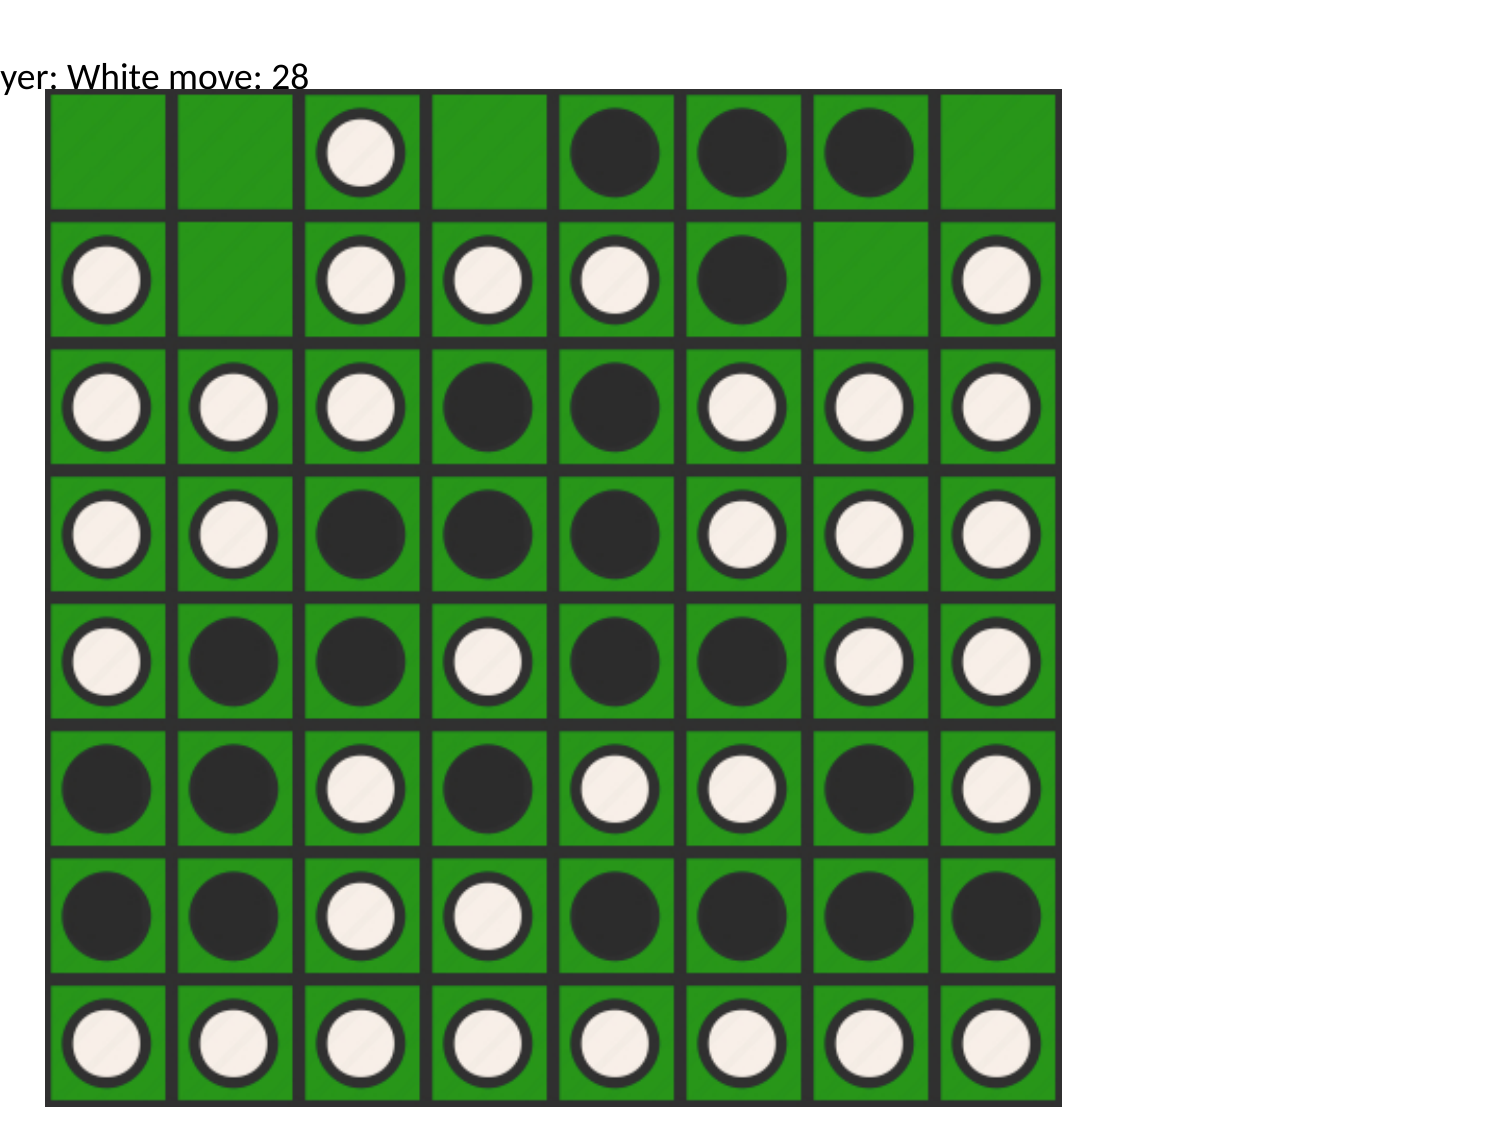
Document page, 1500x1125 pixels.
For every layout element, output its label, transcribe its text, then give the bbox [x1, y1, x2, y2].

picture [44, 89, 1062, 1107]
text_box turn: 54 player: White move: 28 [0, 44, 325, 105]
